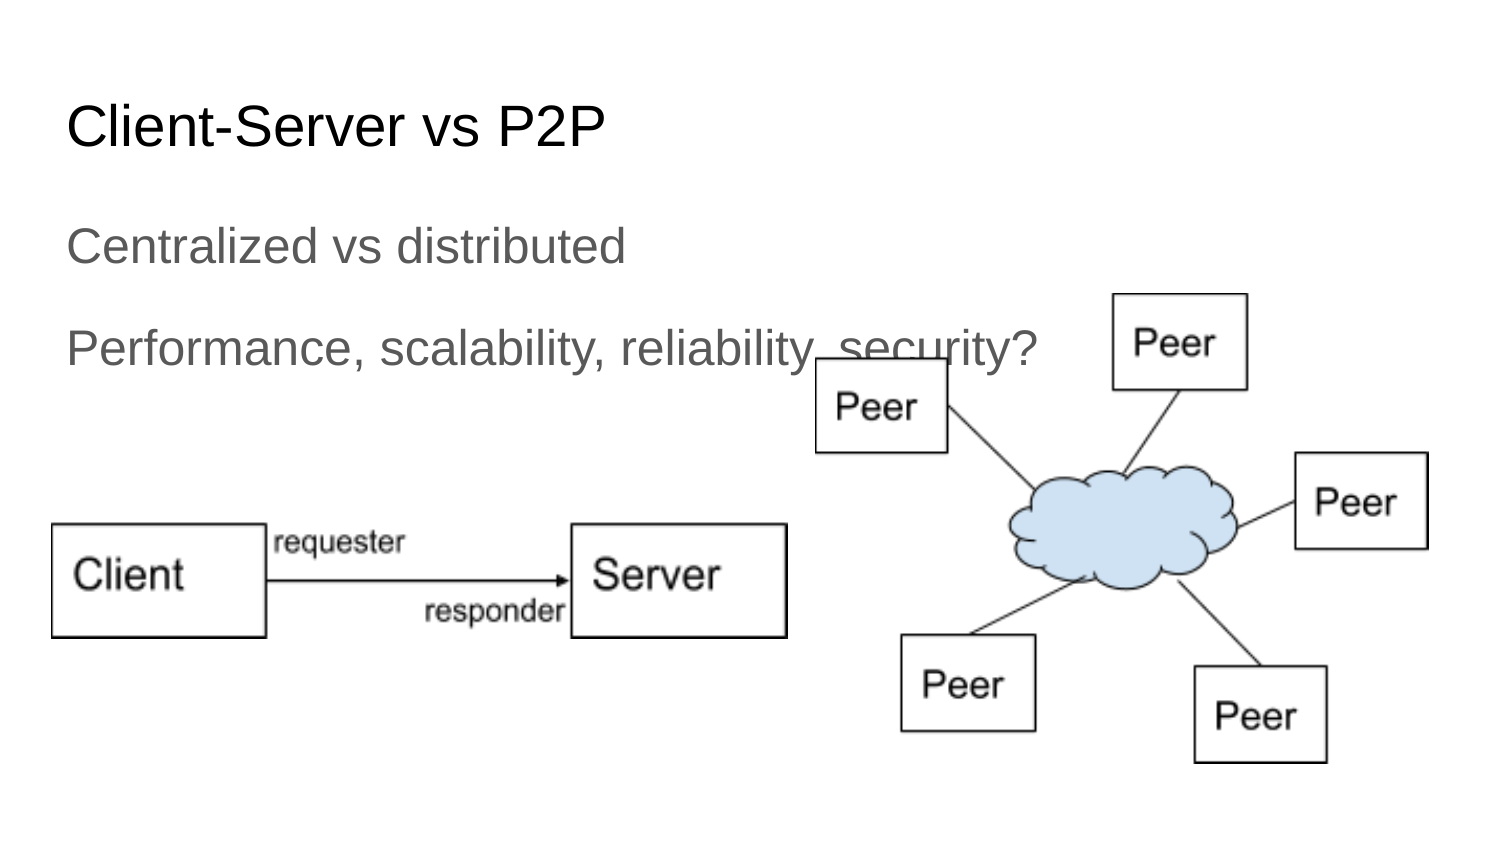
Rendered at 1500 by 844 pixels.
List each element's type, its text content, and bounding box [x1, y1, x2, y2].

picture [815, 293, 1429, 765]
title Client-Server vs P2P [51, 72, 1449, 167]
picture [50, 500, 788, 639]
list Centralized vs distributed Performance, scalability, reliability, security? [51, 189, 1449, 750]
